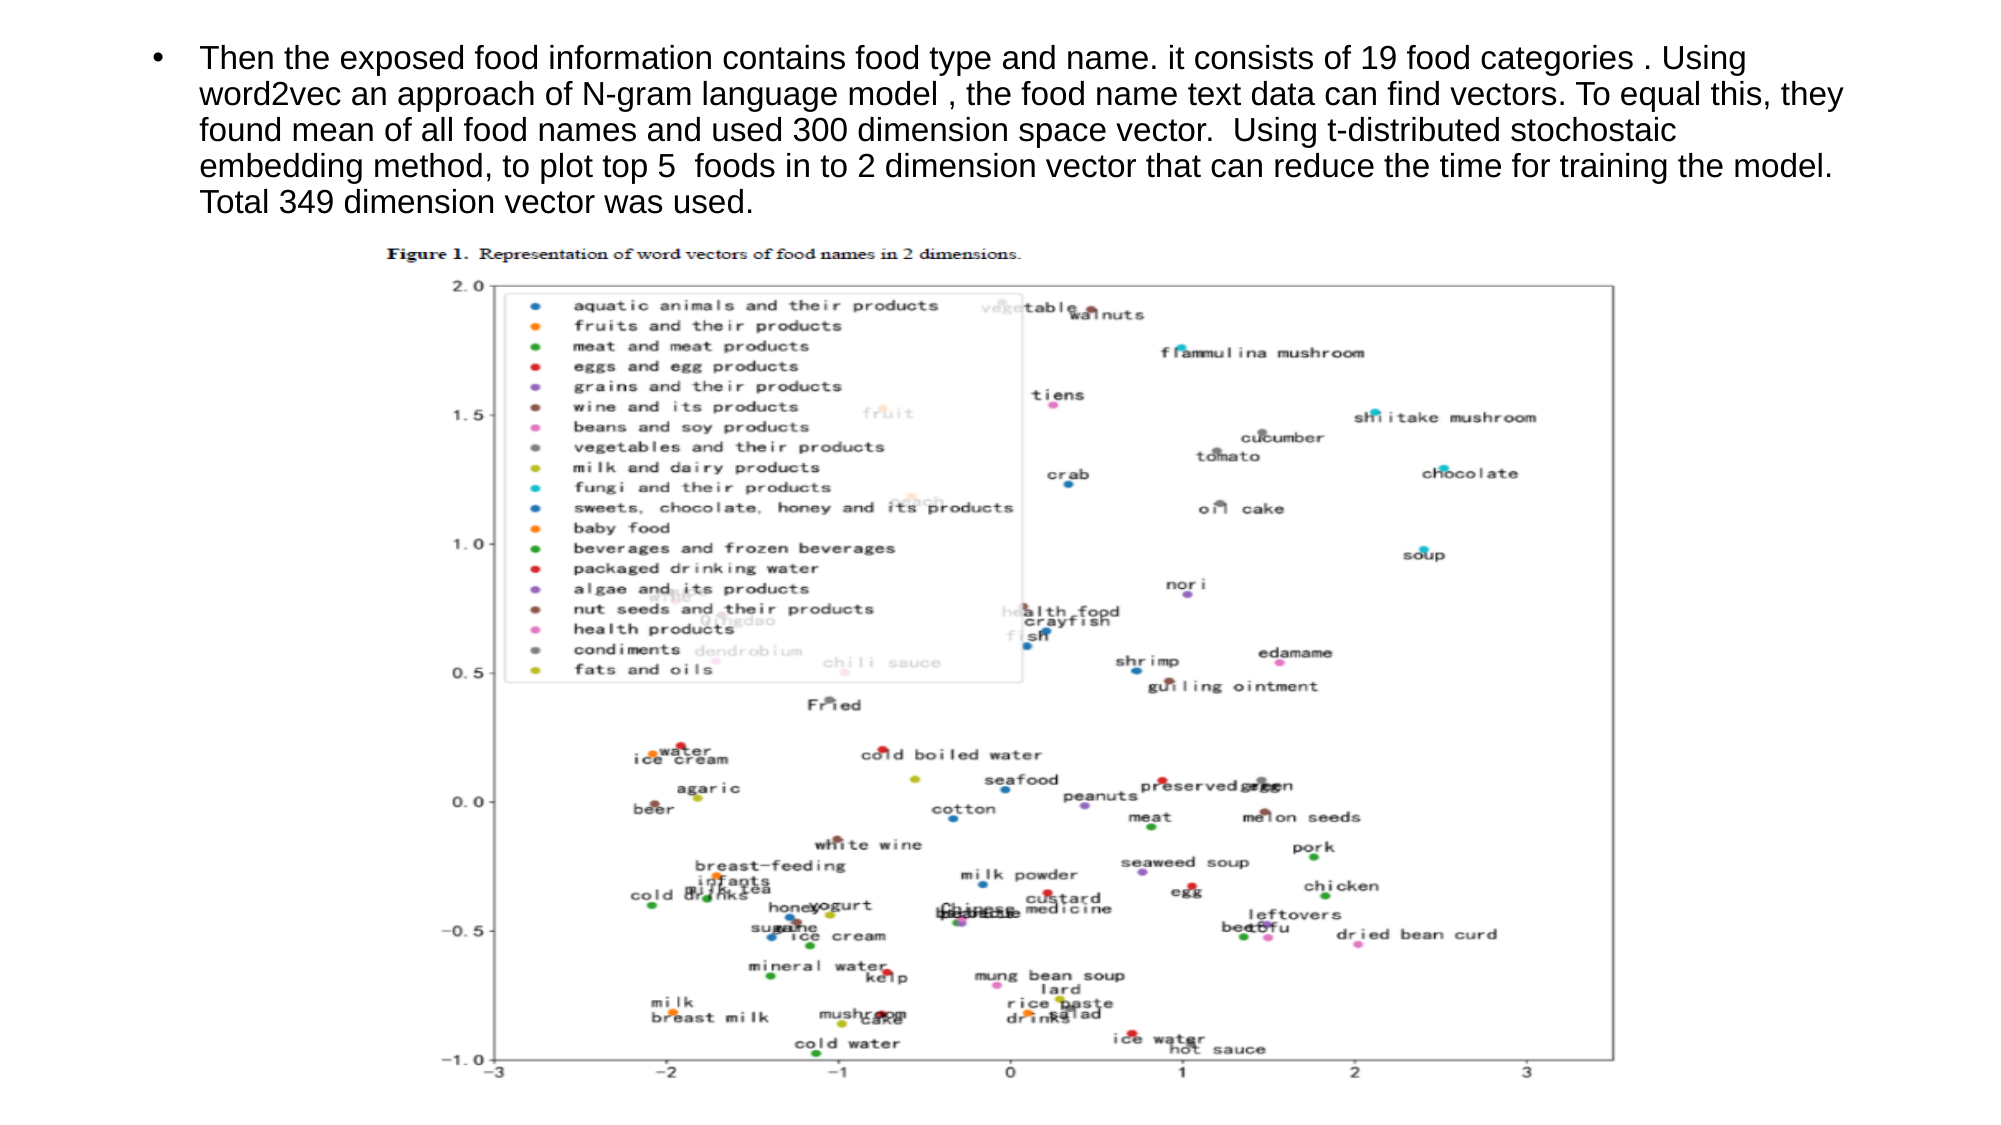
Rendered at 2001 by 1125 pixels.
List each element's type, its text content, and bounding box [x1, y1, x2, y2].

picture [369, 244, 1639, 1093]
title Then the exposed food information contains food type and name. it consists of 19 food categories . Using word2vec an approach of N-gram language model , the food name text data can find vectors. To equal this, they found mean of all food names and used 300 dimension space vector. Using t-distributed stochostaic embedding method, to plot top 5 foods in to 2 dimension vector that can reduce the time for training the model. Total 349 dimension vector was used. [137, 59, 1863, 278]
